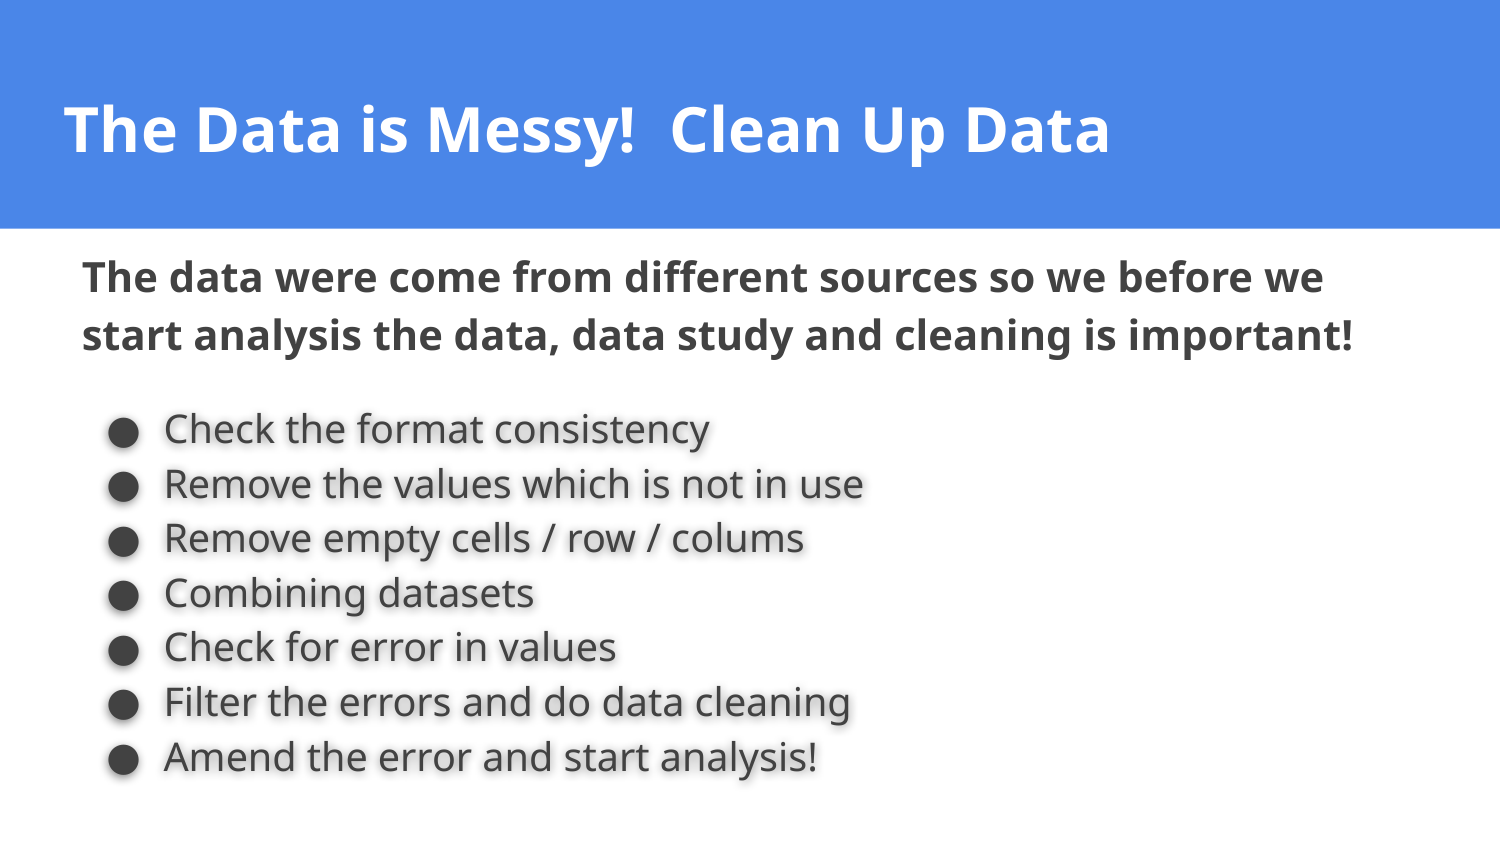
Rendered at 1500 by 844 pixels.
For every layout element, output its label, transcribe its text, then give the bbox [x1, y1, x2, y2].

title The Data is Messy! Clean Up Data [0, 0, 1500, 229]
list The data were come from different sources so we before we start analysis the data, data study and cleaning is important! [66, 228, 1443, 361]
text_box Check the format consistency Remove the values which is not in use Remove empty cells / row / colums Combining datasets Check for error in values Filter the errors and do data cleaning Amend the error and start analysis! [73, 382, 1022, 821]
